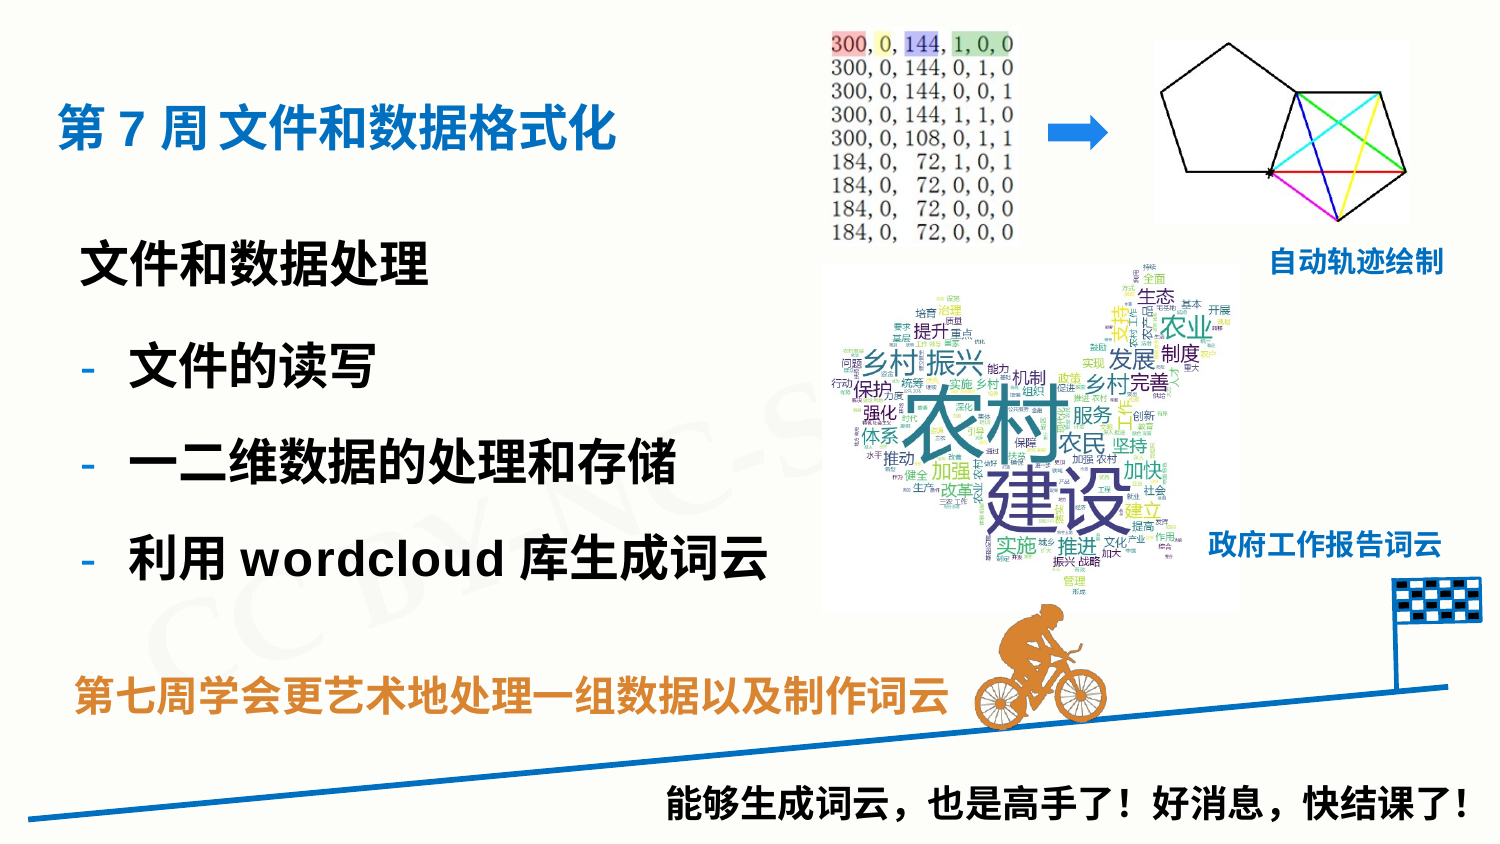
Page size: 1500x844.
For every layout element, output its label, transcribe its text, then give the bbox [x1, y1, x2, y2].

text_box [1154, 39, 1410, 225]
title 第7周 文件和数据格式化 [54, 96, 619, 238]
text_box [829, 26, 1019, 246]
text_box 自动轨迹绘制 [1266, 243, 1447, 279]
text_box [1454, 578, 1482, 622]
text_box 文件和数据处理 [77, 238, 433, 262]
text_box [1454, 600, 1468, 611]
text_box 政府工作报告词云 [1206, 526, 1445, 562]
text_box [1466, 611, 1481, 621]
text_box [1466, 589, 1480, 600]
list - 文件的读写 - 一二维数据的处理和存储 - 利用wordcloud库生成词云 [46, 262, 1454, 809]
text_box [1454, 578, 1466, 589]
text_box [1048, 114, 1109, 151]
text_box 第七周学会更艺术地处理一组数据以及制作词云 能够生成词云，也是高手了！好消息，快结课了！ [71, 669, 1493, 826]
